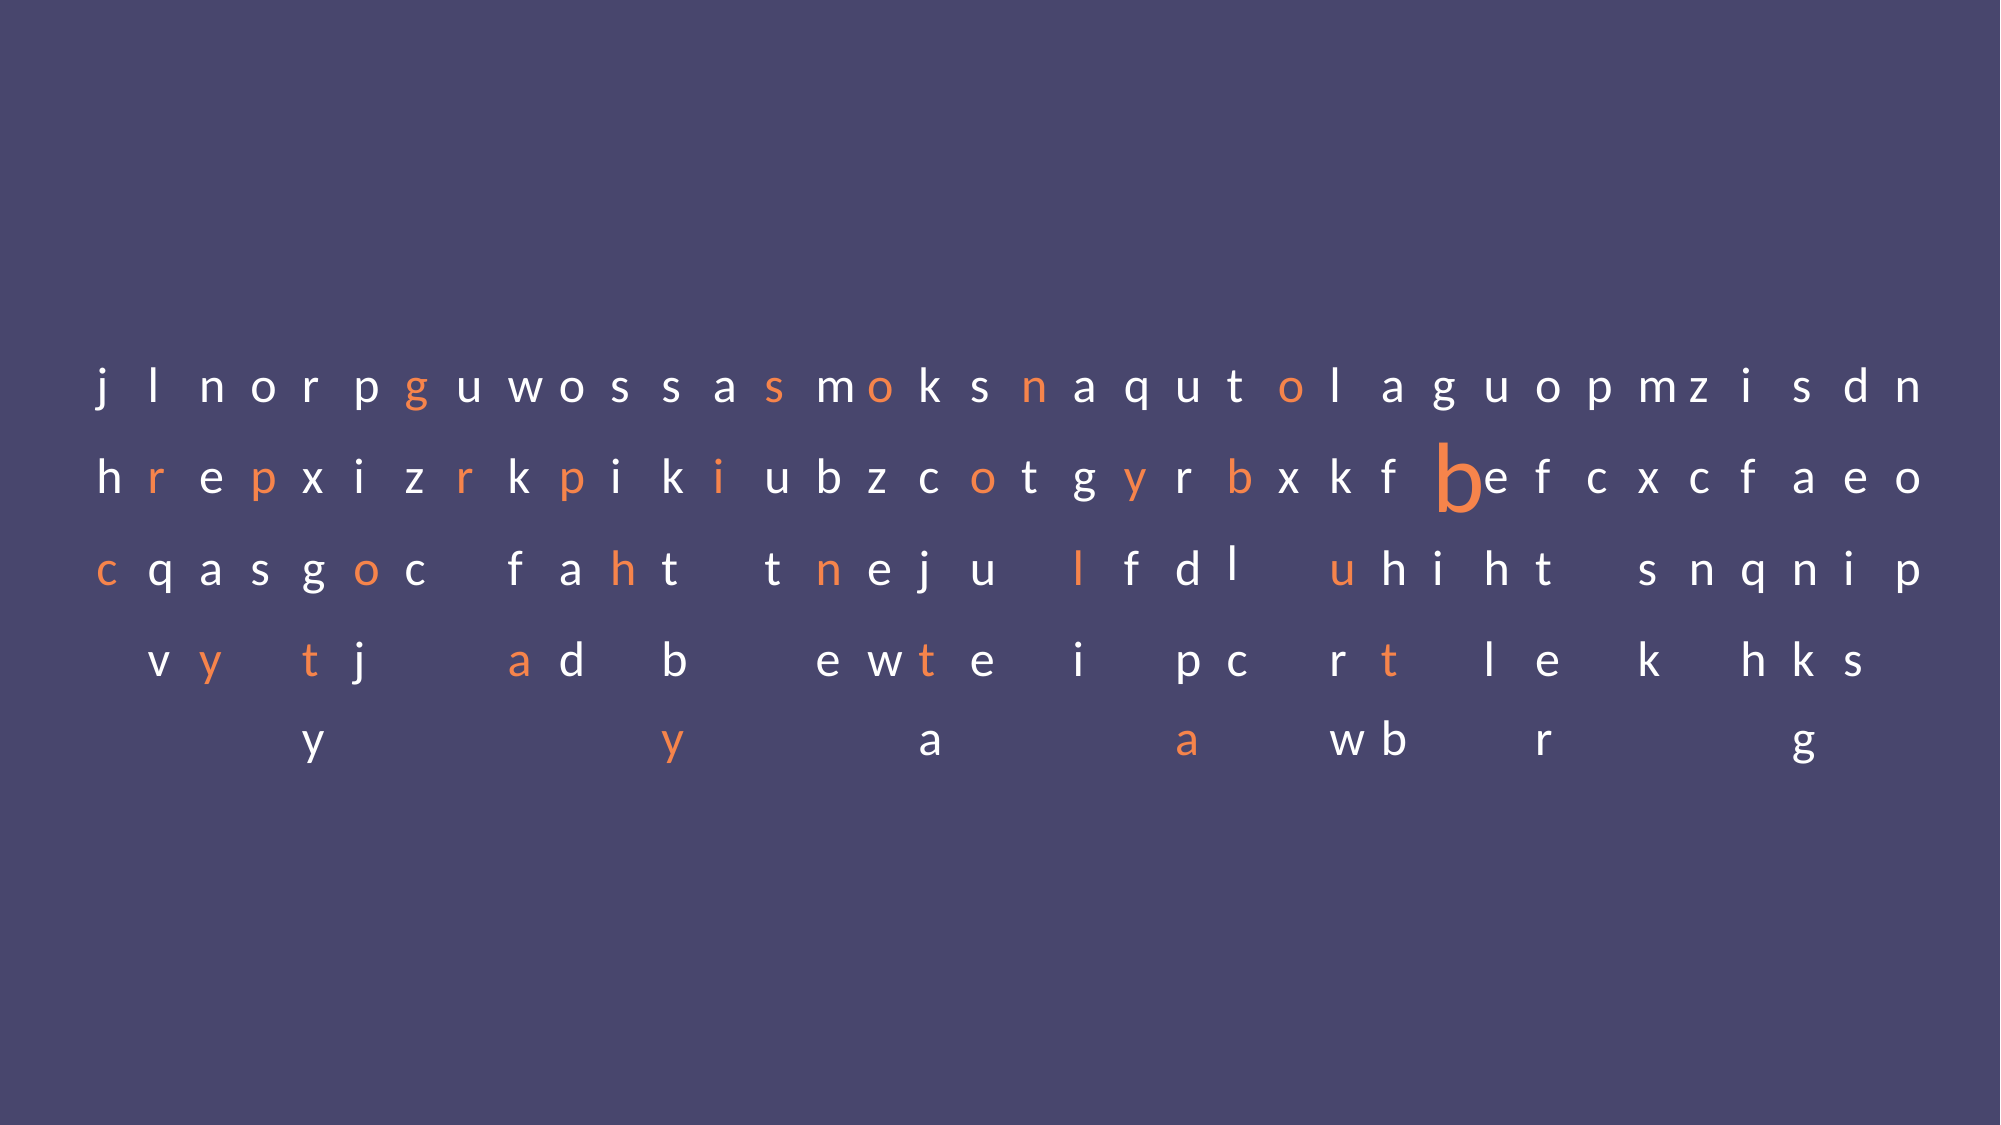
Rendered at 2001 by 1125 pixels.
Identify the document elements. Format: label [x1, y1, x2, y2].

text_box [1263, 436, 1302, 511]
text_box [1879, 527, 1919, 603]
text_box [1057, 527, 1097, 603]
text_box [287, 697, 326, 773]
text_box [903, 344, 943, 420]
text_box [287, 527, 326, 603]
text_box [954, 527, 994, 603]
text_box [184, 344, 223, 420]
text_box [235, 344, 275, 420]
text_box [1828, 527, 1867, 603]
text_box [389, 436, 429, 511]
text_box [646, 697, 686, 773]
text_box [1160, 527, 1199, 603]
text_box [1160, 436, 1199, 511]
text_box [1674, 436, 1713, 511]
text_box [81, 436, 121, 511]
text_box [749, 527, 788, 603]
text_box [1366, 436, 1405, 511]
text_box [800, 619, 840, 694]
text_box [698, 436, 737, 511]
text_box [1211, 436, 1251, 511]
text_box [1006, 344, 1045, 420]
text_box [184, 436, 223, 511]
text_box [1777, 619, 1816, 694]
text_box [1777, 436, 1816, 511]
text_box [698, 344, 737, 420]
text_box [595, 436, 634, 511]
text_box [1828, 344, 1867, 420]
text_box [1109, 436, 1148, 511]
text_box [1366, 344, 1405, 420]
text_box [1725, 527, 1765, 603]
text_box [1777, 527, 1816, 603]
text_box [1366, 619, 1405, 694]
text_box [1520, 697, 1559, 773]
text_box [338, 527, 377, 603]
text_box [1057, 344, 1097, 420]
text_box [1622, 527, 1662, 603]
text_box [1468, 527, 1508, 603]
text_box [1211, 344, 1251, 420]
text_box [903, 697, 943, 773]
text_box [1725, 344, 1765, 420]
text_box [1160, 619, 1199, 694]
text_box [1468, 436, 1508, 511]
text_box [287, 436, 326, 511]
text_box [954, 436, 994, 511]
text_box [1109, 527, 1148, 603]
text_box [749, 436, 788, 511]
text_box [1263, 344, 1302, 420]
text_box [646, 436, 686, 511]
text_box [1314, 697, 1354, 773]
text_box [954, 619, 994, 694]
text_box [441, 344, 480, 420]
text_box [1211, 523, 1251, 598]
text_box [1057, 619, 1097, 694]
text_box [1109, 344, 1148, 420]
text_box [1777, 344, 1816, 420]
text_box [287, 619, 326, 694]
text_box [1725, 619, 1765, 694]
text_box [1571, 436, 1610, 511]
text_box [903, 619, 943, 694]
text_box [800, 527, 840, 603]
text_box [1622, 436, 1662, 511]
text_box [1828, 619, 1867, 694]
text_box [646, 619, 686, 694]
text_box [389, 344, 429, 420]
text_box [441, 436, 480, 511]
text_box [646, 527, 686, 603]
text_box [1314, 619, 1354, 694]
text_box [1777, 697, 1816, 773]
text_box [903, 527, 943, 603]
text_box [81, 527, 121, 603]
text_box [1725, 436, 1765, 511]
text_box [1674, 527, 1713, 603]
text_box [81, 344, 121, 420]
text_box [1417, 344, 1456, 603]
text_box [1571, 344, 1610, 420]
text_box [338, 436, 377, 511]
text_box [132, 436, 172, 511]
text_box [184, 619, 223, 694]
text_box [646, 344, 686, 420]
text_box [1314, 527, 1354, 603]
text_box [544, 527, 583, 603]
text_box [184, 527, 223, 603]
text_box [132, 619, 172, 694]
text_box [492, 527, 532, 603]
text_box [338, 619, 377, 694]
text_box [749, 344, 788, 420]
text_box [1468, 344, 1508, 420]
text_box [1366, 697, 1405, 773]
text_box [389, 527, 429, 603]
text_box [235, 527, 275, 603]
text_box [595, 527, 634, 603]
text_box [852, 619, 891, 694]
text_box [800, 436, 840, 511]
text_box [235, 436, 275, 511]
text_box [903, 436, 943, 511]
text_box [1520, 619, 1559, 694]
text_box [800, 344, 840, 420]
text_box [1674, 344, 1713, 420]
text_box [1828, 436, 1867, 511]
text_box [492, 436, 532, 511]
text_box [544, 344, 583, 420]
text_box [1160, 344, 1199, 420]
text_box [1520, 344, 1559, 420]
text_box [1879, 344, 1919, 420]
text_box [544, 436, 583, 511]
text_box [954, 344, 994, 420]
text_box [1160, 697, 1199, 773]
text_box [1520, 527, 1559, 603]
text_box [492, 619, 532, 694]
text_box [1622, 344, 1662, 420]
text_box [132, 344, 172, 420]
text_box [852, 527, 891, 603]
text_box [287, 344, 326, 420]
text_box [1468, 619, 1508, 694]
text_box [852, 344, 891, 420]
text_box [338, 344, 377, 420]
text_box [1211, 619, 1251, 694]
text_box [595, 344, 634, 420]
text_box [1314, 436, 1354, 511]
text_box [132, 527, 172, 603]
text_box [1006, 436, 1045, 511]
text_box [544, 619, 583, 694]
text_box [852, 436, 891, 511]
text_box [1314, 344, 1354, 420]
text_box [492, 344, 532, 420]
text_box [1622, 619, 1662, 694]
text_box [1366, 527, 1405, 603]
text_box [1057, 436, 1097, 511]
text_box [1879, 436, 1919, 511]
text_box [1520, 436, 1559, 511]
